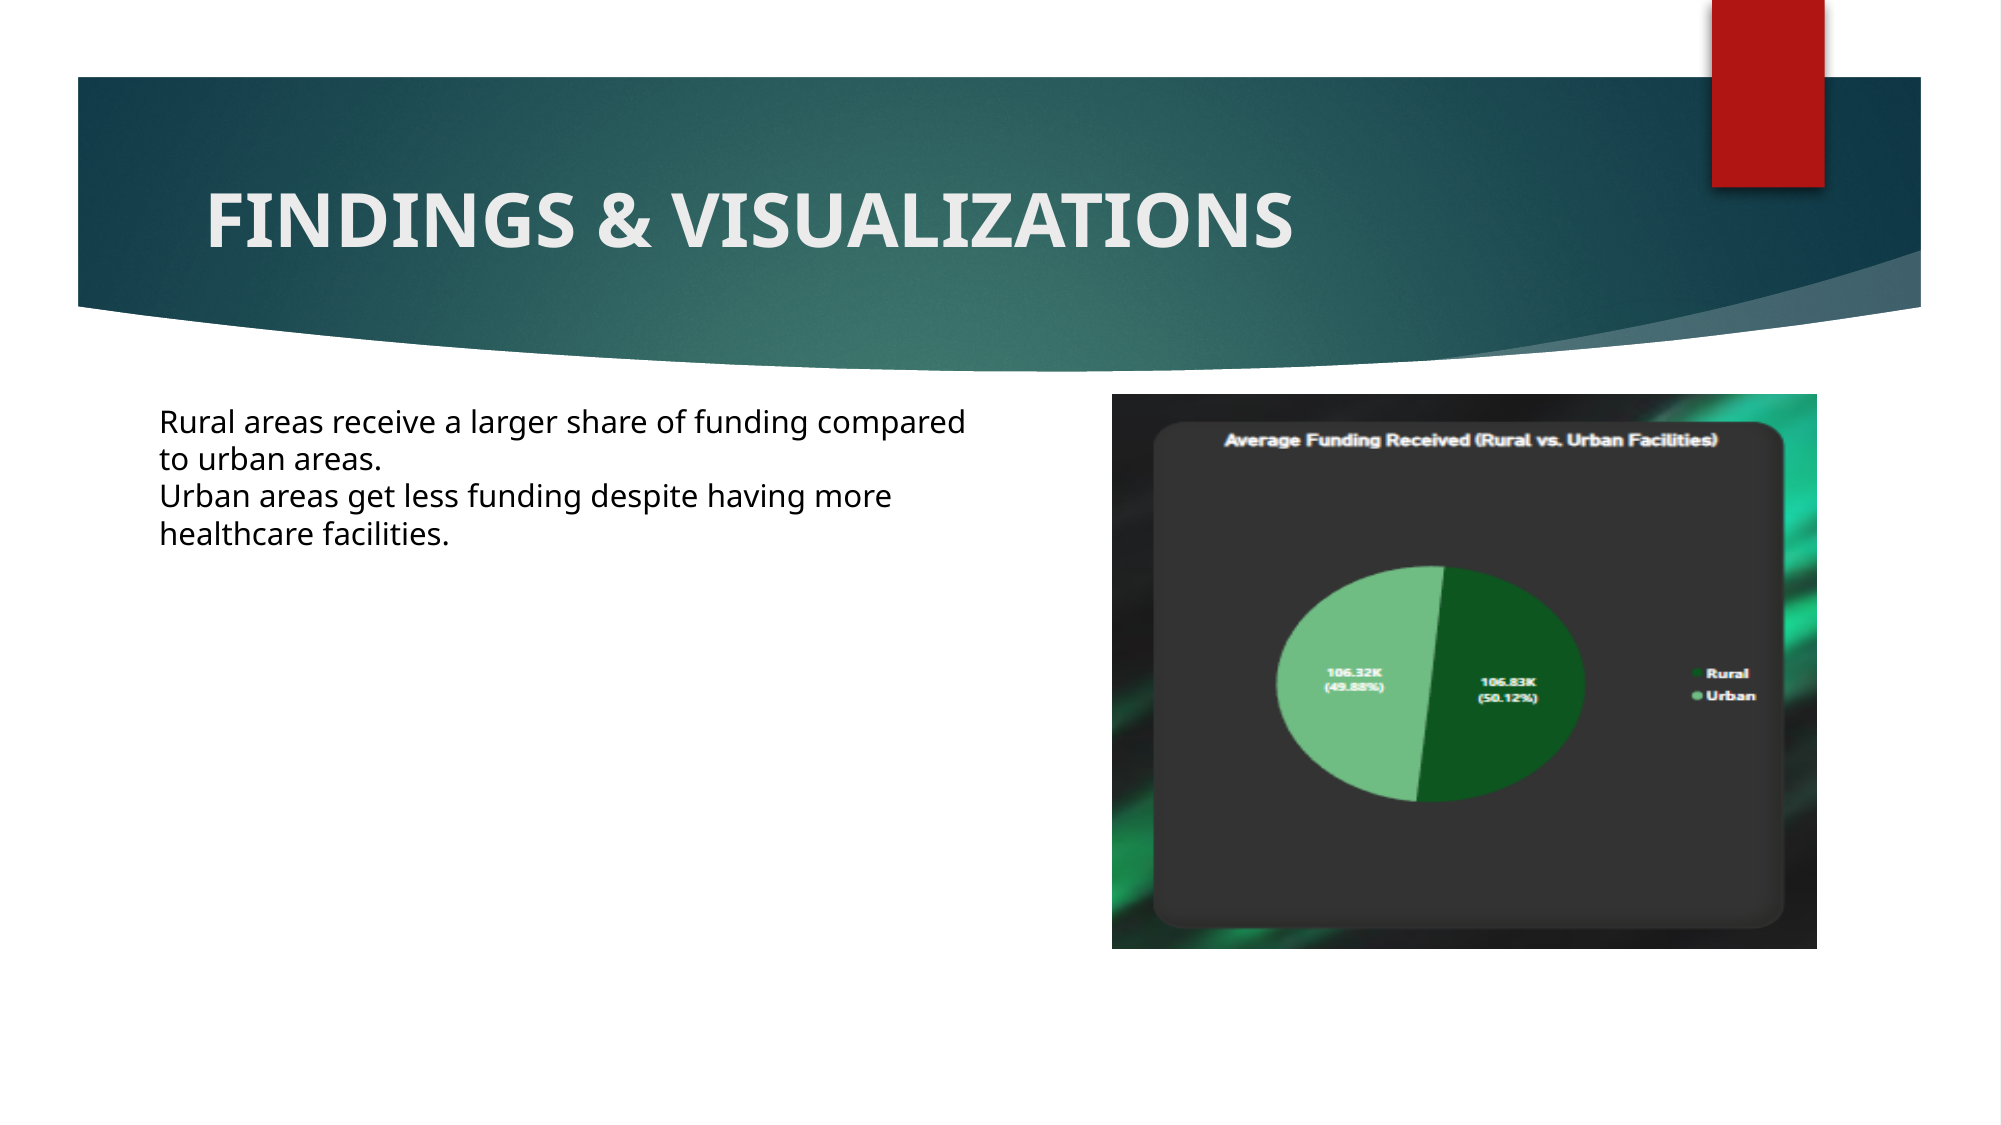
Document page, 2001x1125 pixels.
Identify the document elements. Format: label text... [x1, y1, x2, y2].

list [1111, 393, 1818, 949]
title FINDINGS & VISUALIZATIONS [189, 159, 1638, 276]
text_box Rural areas receive a larger share of funding compared to urban areas. Urban areas get less funding despite having more healthcare facilities. [144, 394, 1000, 559]
